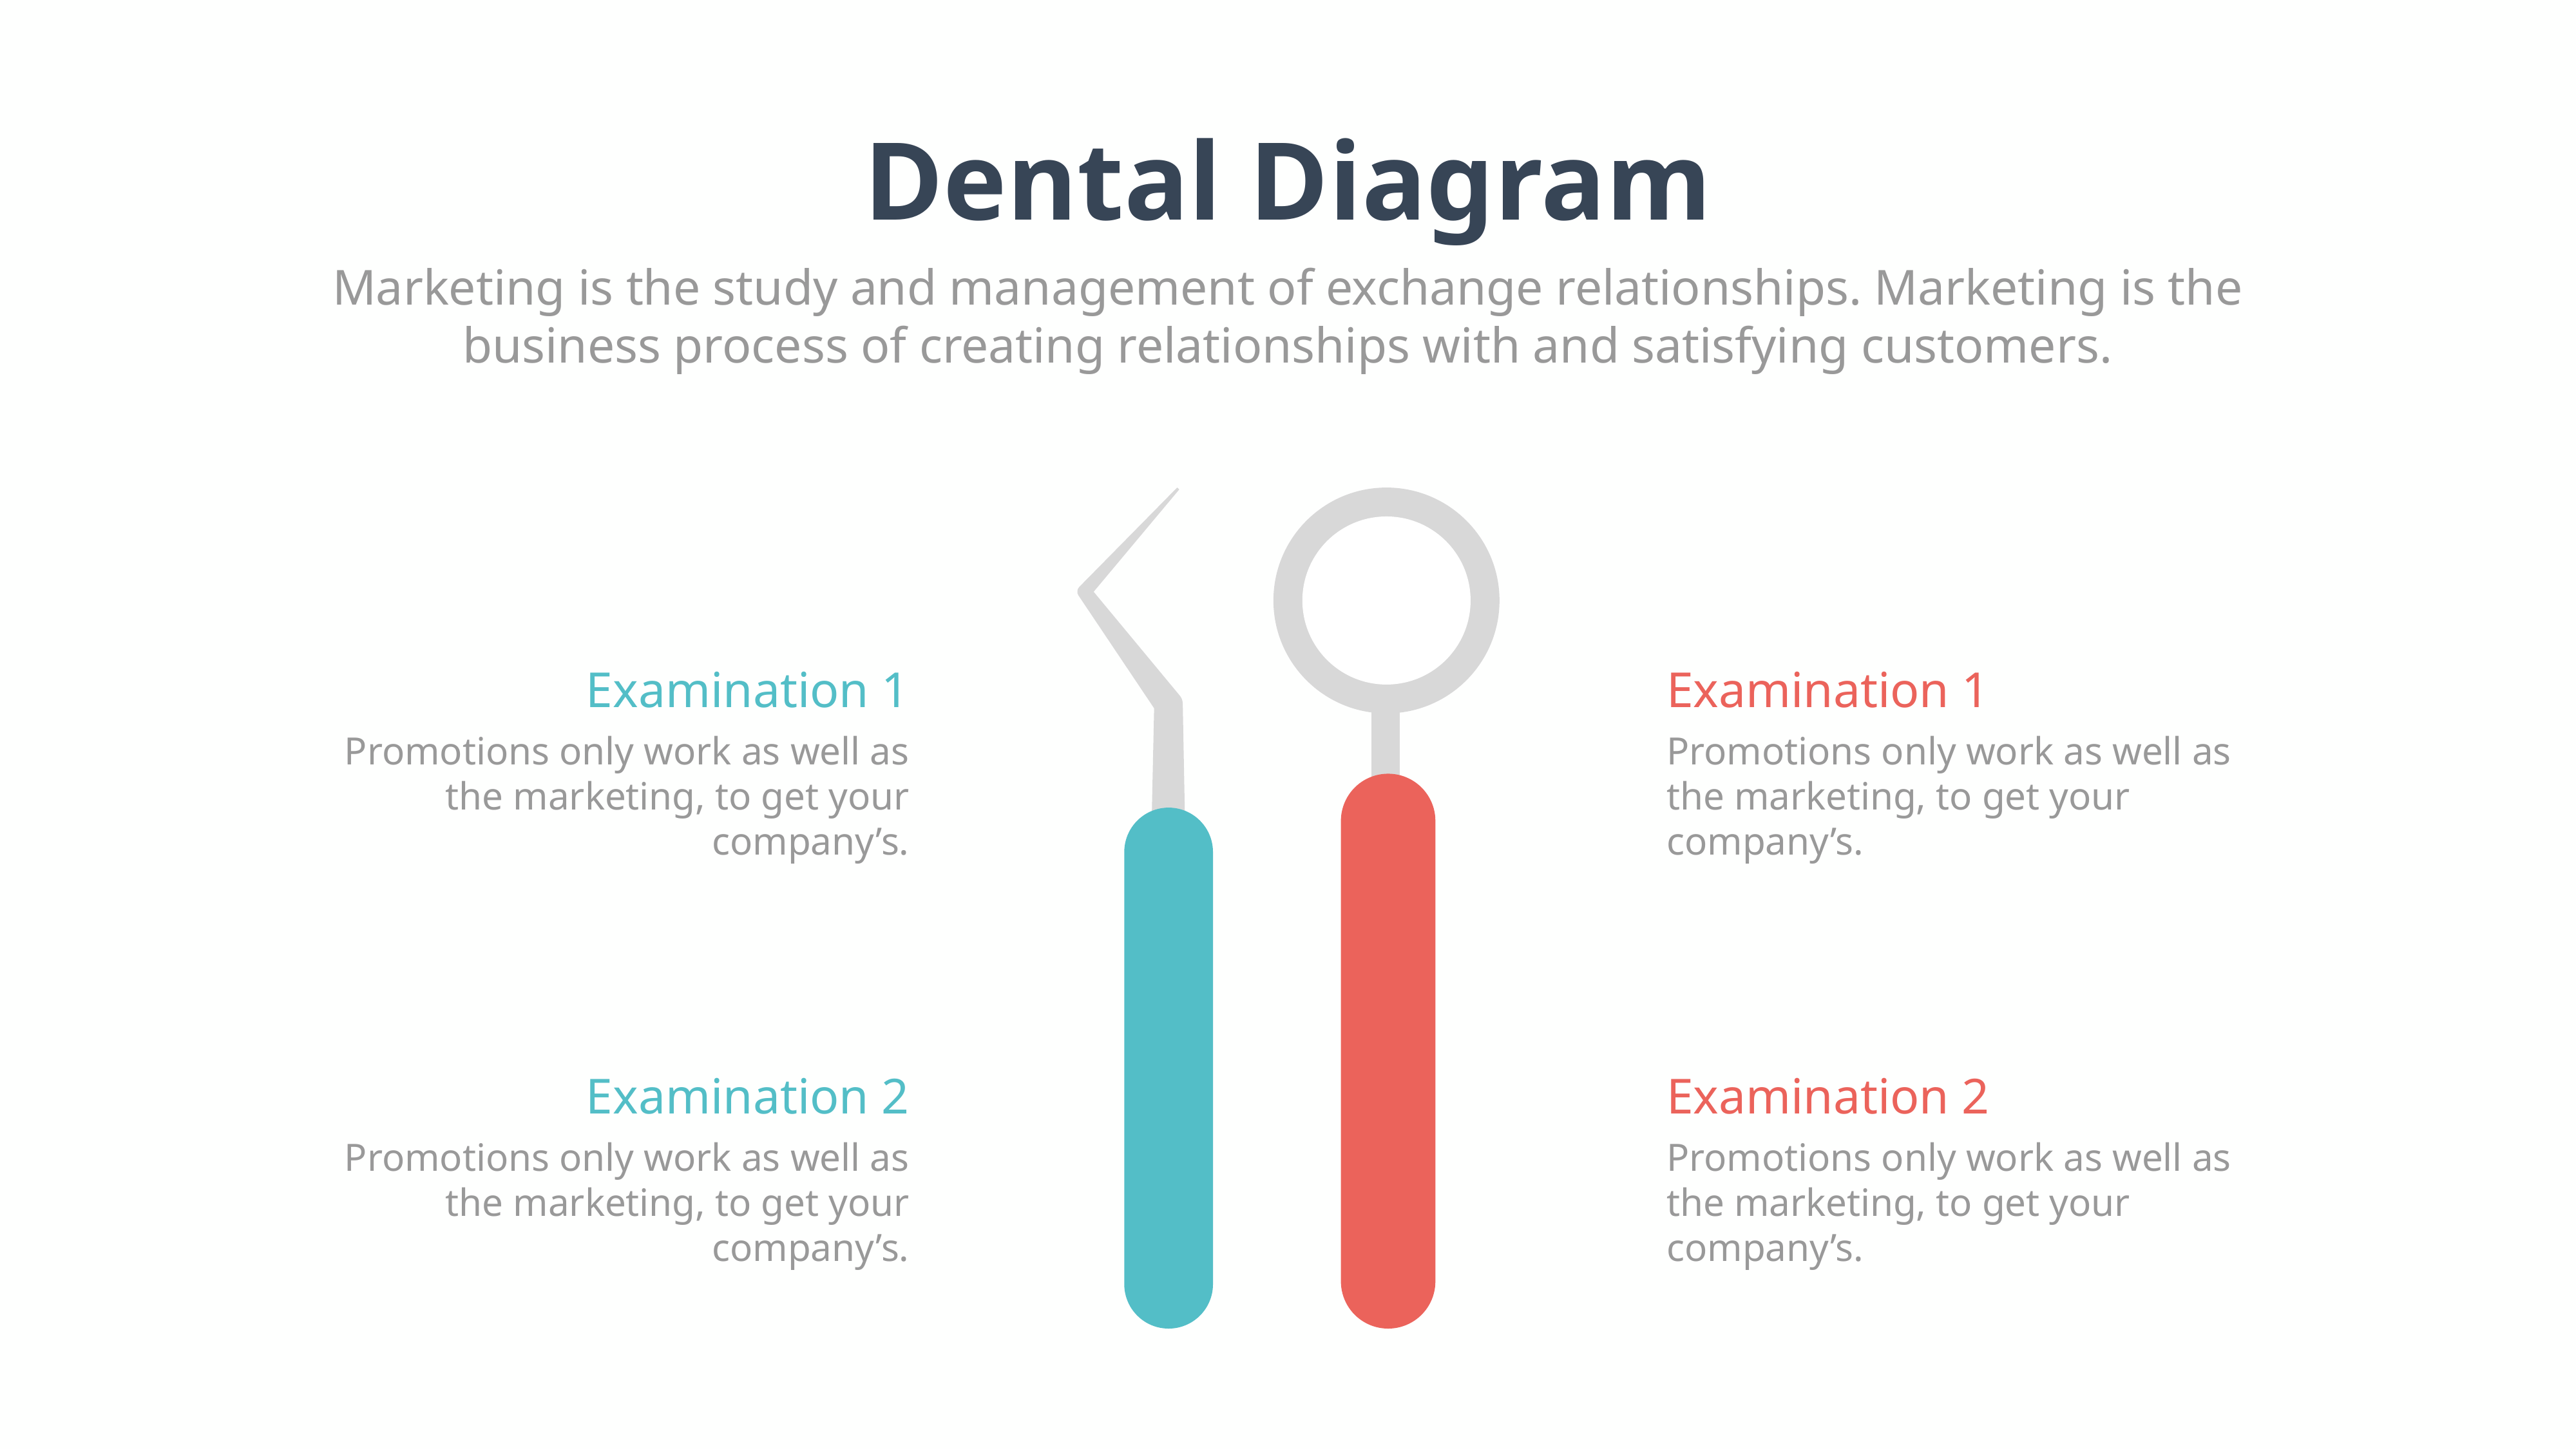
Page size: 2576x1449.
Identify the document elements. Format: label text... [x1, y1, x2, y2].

text_box Promotions only work as well as the marketing, to get your company’s. [1657, 1128, 2295, 1229]
text_box Examination 2 [1657, 1060, 2139, 1128]
text_box Promotions only work as well as the marketing, to get your company’s. [281, 722, 919, 824]
text_box Dental Diagram [835, 108, 1741, 248]
text_box Examination 2 [436, 1060, 919, 1128]
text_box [1077, 487, 1499, 1329]
text_box Examination 1 [436, 654, 919, 722]
text_box Marketing is the study and management of exchange relationships. Marketing is the business process of creating relationships with and satisfying customers. [281, 251, 2295, 379]
text_box Promotions only work as well as the marketing, to get your company’s. [281, 1128, 919, 1229]
text_box Examination 1 [1657, 654, 2139, 722]
text_box Promotions only work as well as the marketing, to get your company’s. [1657, 722, 2295, 824]
